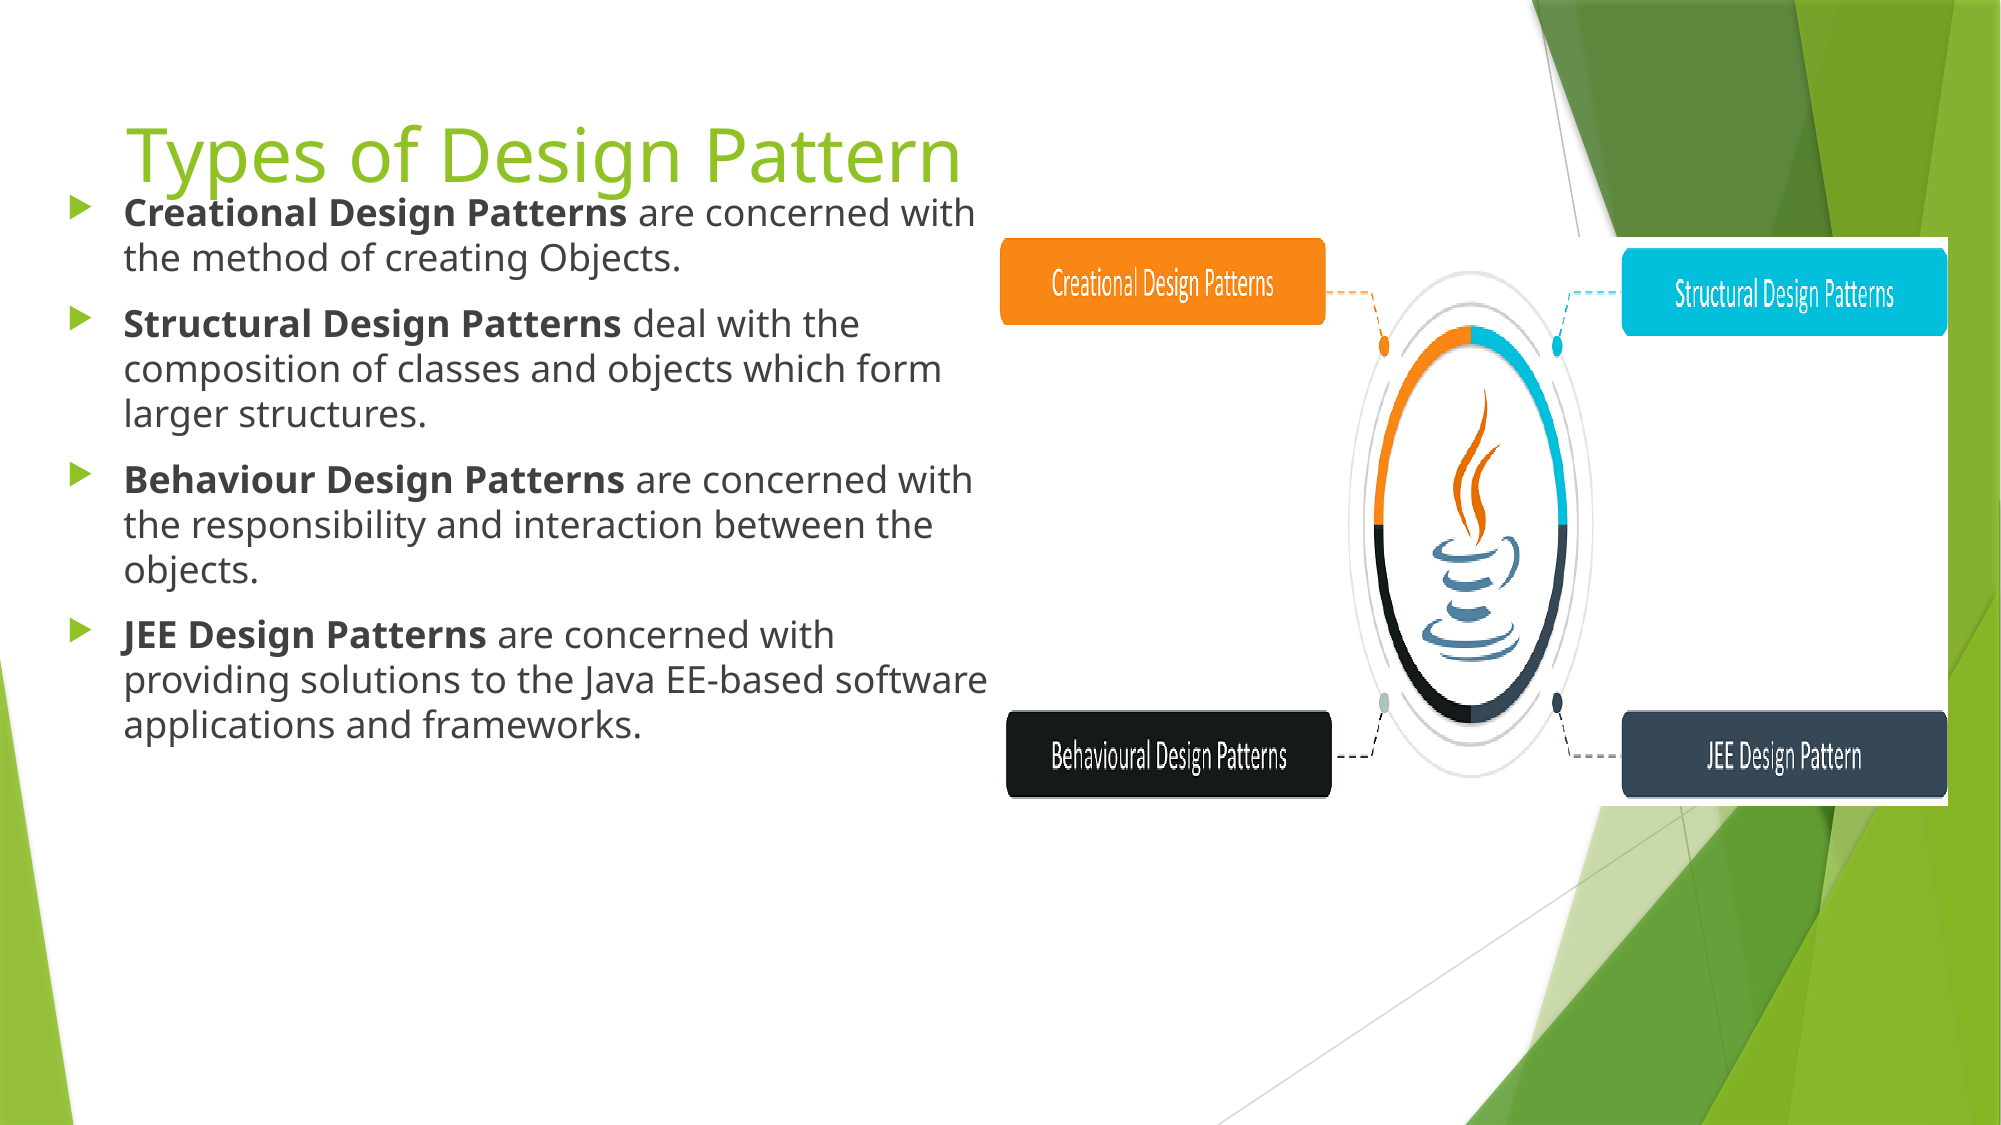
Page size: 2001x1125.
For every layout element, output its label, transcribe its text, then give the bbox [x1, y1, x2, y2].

title Types of Design Pattern [111, 99, 1522, 236]
list Creational Design Patterns are concerned with the method of creating Objects. Structural Design Patterns deal with the composition of classes and objects which form larger structures. Behaviour Design Patterns are concerned with the responsibility and interaction between the objects. JEE Design Patterns are concerned with providing solutions to the Java EE-based software applications and frameworks. [52, 181, 1019, 1013]
picture [999, 236, 1949, 807]
